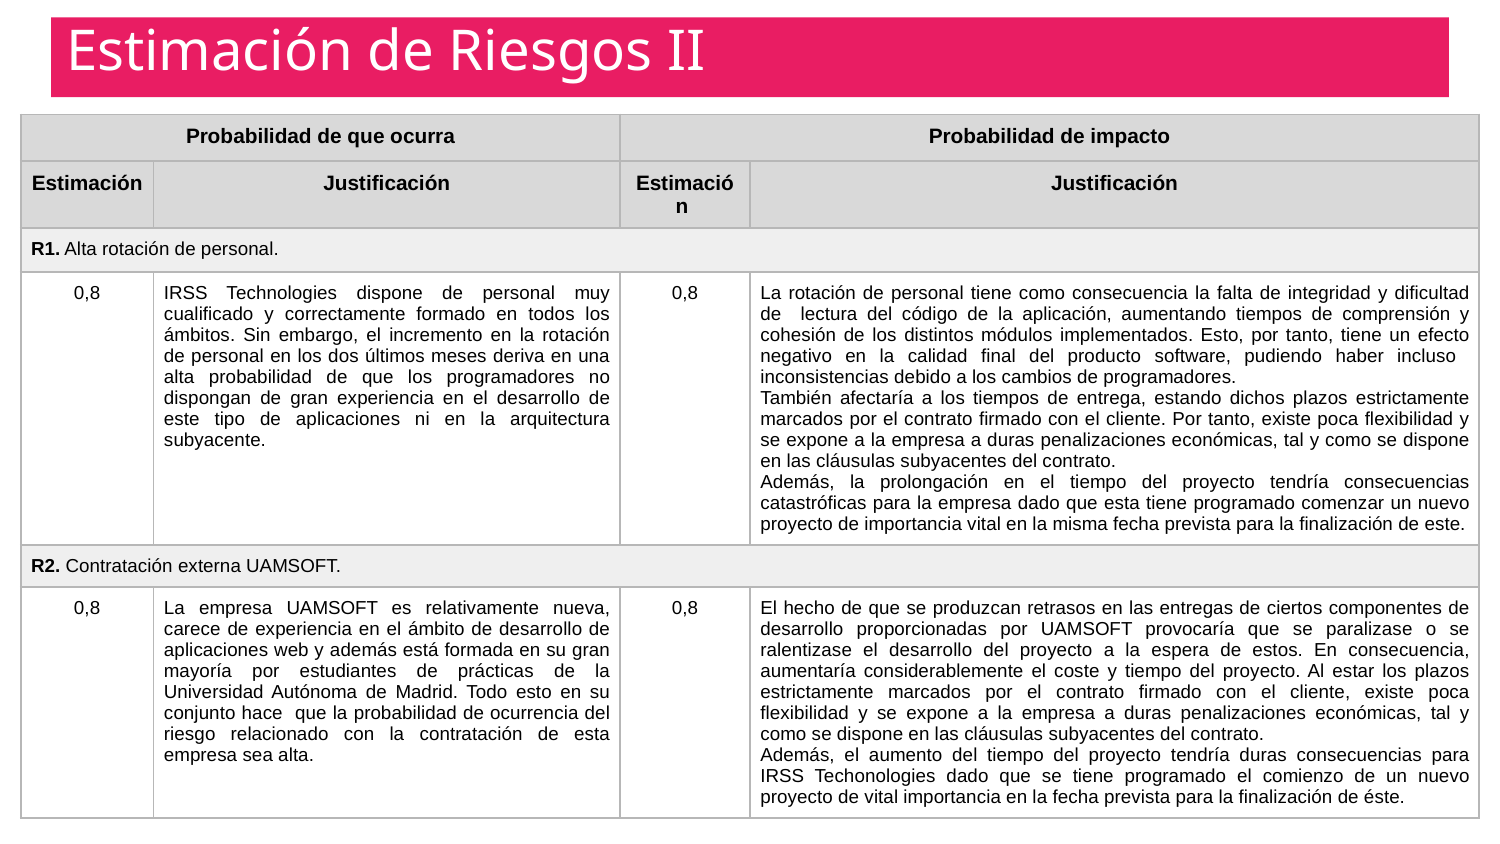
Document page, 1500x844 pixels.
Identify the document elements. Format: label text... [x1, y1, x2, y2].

table_header Probabilidad de que ocurra [22, 115, 619, 160]
table_cell La empresa UAMSOFT es relativamente nueva, carece de experiencia en el ámbito de desarrollo de aplicaciones web y además está formada en su gran mayoría por estudiantes de prácticas de la Universidad Autónoma de Madrid. Todo esto en su conjunto hace que la probabilidad de ocurrencia del riesgo relacionado con la contratación de esta empresa sea alta. [154, 588, 619, 817]
table_cell 0,8 [22, 588, 153, 817]
table_cell 0,8 [22, 273, 153, 544]
table_cell Justificación [751, 162, 1478, 227]
table_cell Estimación [22, 162, 153, 227]
table_cell R2. Contratación externa UAMSOFT. [22, 546, 1478, 586]
table_cell R1. Alta rotación de personal. [22, 229, 1478, 271]
table_cell Justificación [154, 162, 619, 227]
title Estimación de Riesgos II [51, 17, 1449, 98]
table_cell La rotación de personal tiene como consecuencia la falta de integridad y dificultad de lectura del código de la aplicación, aumentando tiempos de comprensión y cohesión de los distintos módulos implementados. Esto, por tanto, tiene un efecto negativo en la calidad final del producto software, pudiendo haber incluso inconsistencias debido a los cambios de programadores. También afectaría a los tiempos de entrega, estando dichos plazos estrictamente marcados por el contrato firmado con el cliente. Por tanto, existe poca flexibilidad y se expone a la empresa a duras penalizaciones económicas, tal y como se dispone en las cláusulas subyacentes del contrato. Además, la prolongación en el tiempo del proyecto tendría consecuencias catastróficas para la empresa dado que esta tiene programado comenzar un nuevo proyecto de importancia vital en la misma fecha prevista para la finalización de este. [751, 273, 1478, 544]
table_cell 0,8 [621, 273, 749, 544]
table_cell IRSS Technologies dispone de personal muy cualificado y correctamente formado en todos los ámbitos. Sin embargo, el incremento en la rotación de personal en los dos últimos meses deriva en una alta probabilidad de que los programadores no dispongan de gran experiencia en el desarrollo de este tipo de aplicaciones ni en la arquitectura subyacente. [154, 273, 619, 544]
table_cell El hecho de que se produzcan retrasos en las entregas de ciertos componentes de desarrollo proporcionadas por UAMSOFT provocaría que se paralizase o se ralentizase el desarrollo del proyecto a la espera de estos. En consecuencia, aumentaría considerablemente el coste y tiempo del proyecto. Al estar los plazos estrictamente marcados por el contrato firmado con el cliente, existe poca flexibilidad y se expone a la empresa a duras penalizaciones económicas, tal y como se dispone en las cláusulas subyacentes del contrato. Además, el aumento del tiempo del proyecto tendría duras consecuencias para IRSS Techonologies dado que se tiene programado el comienzo de un nuevo proyecto de vital importancia en la fecha prevista para la finalización de éste. [751, 588, 1478, 817]
table_header Probabilidad de impacto [621, 115, 1478, 160]
table_cell 0,8 [621, 588, 749, 817]
table_cell Estimación [621, 162, 749, 227]
